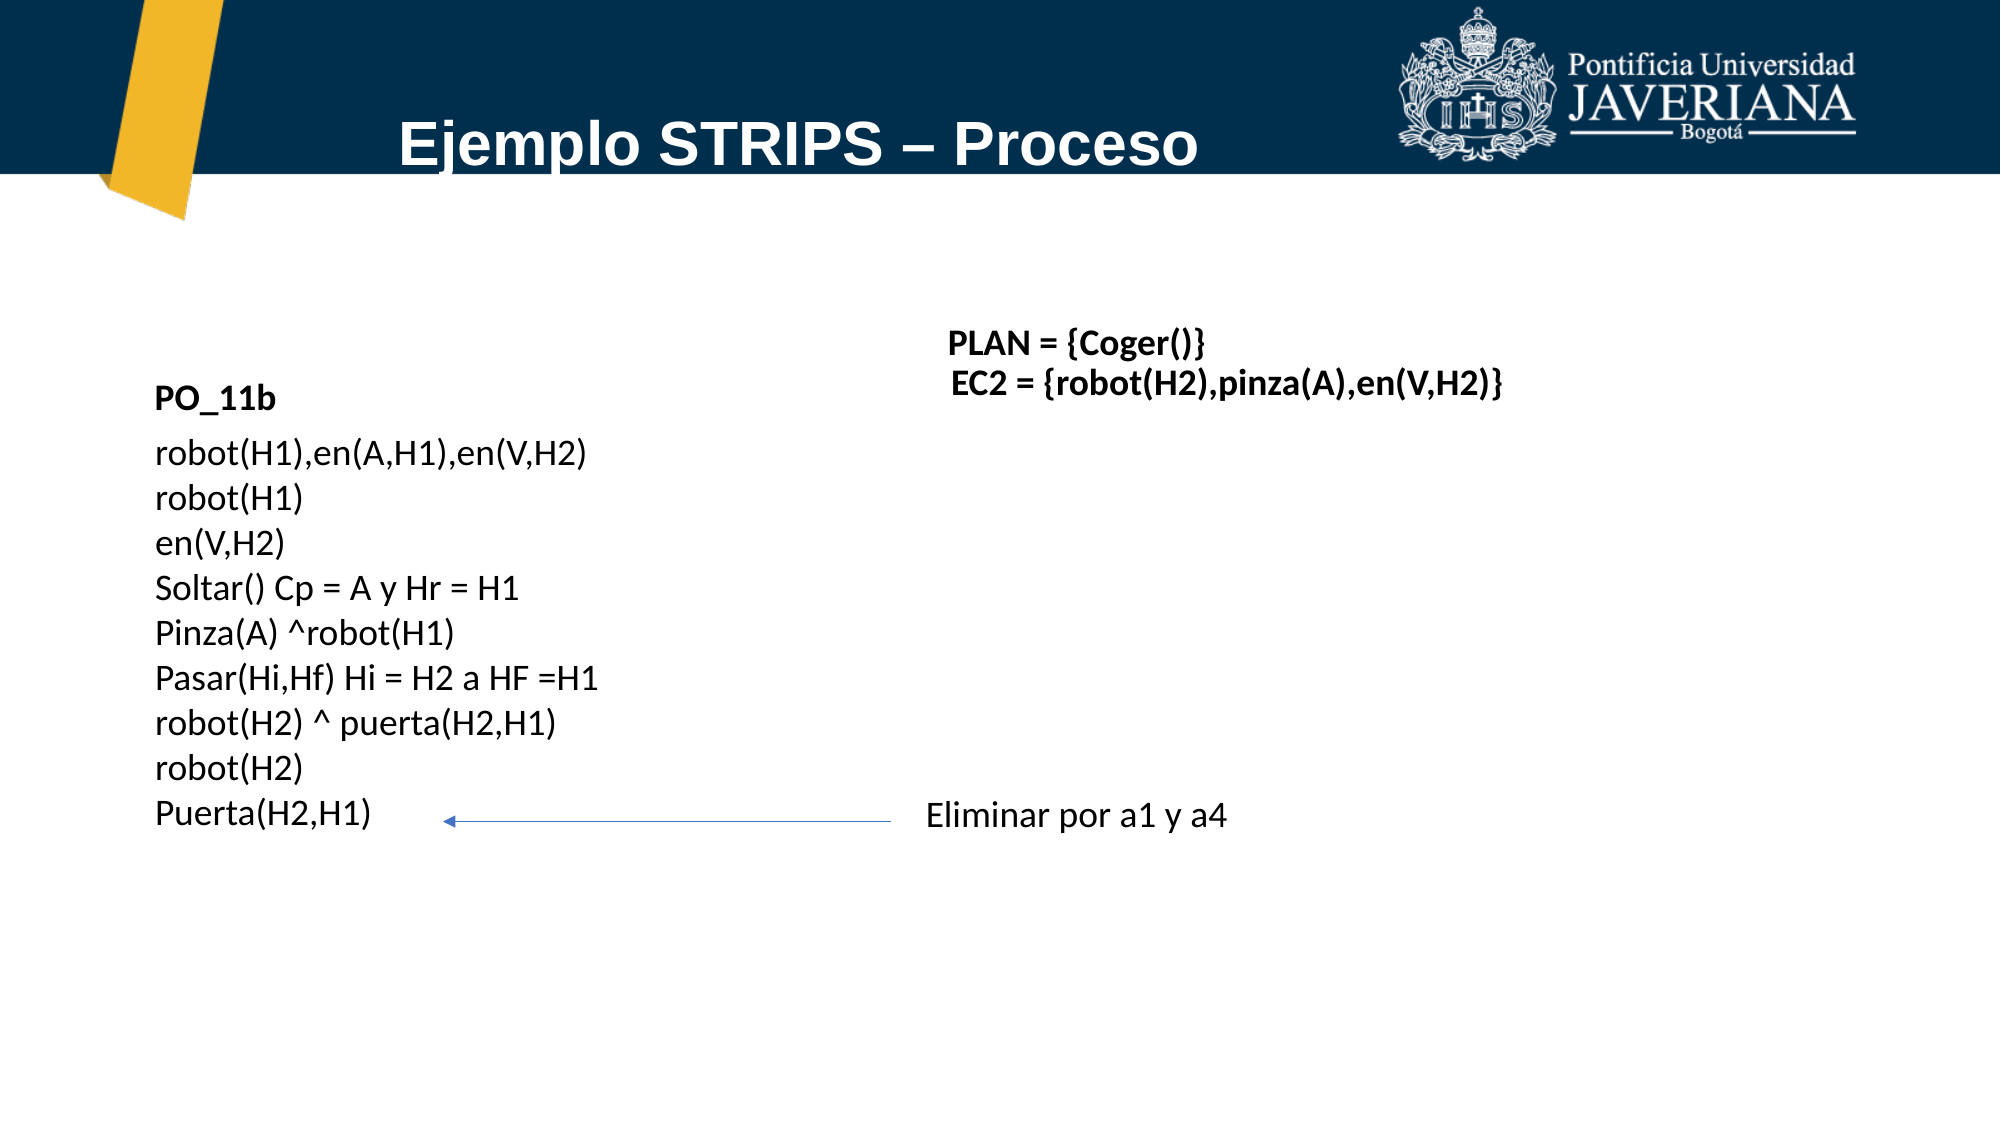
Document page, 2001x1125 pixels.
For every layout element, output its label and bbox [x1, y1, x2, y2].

list [0, 0, 2000, 1082]
